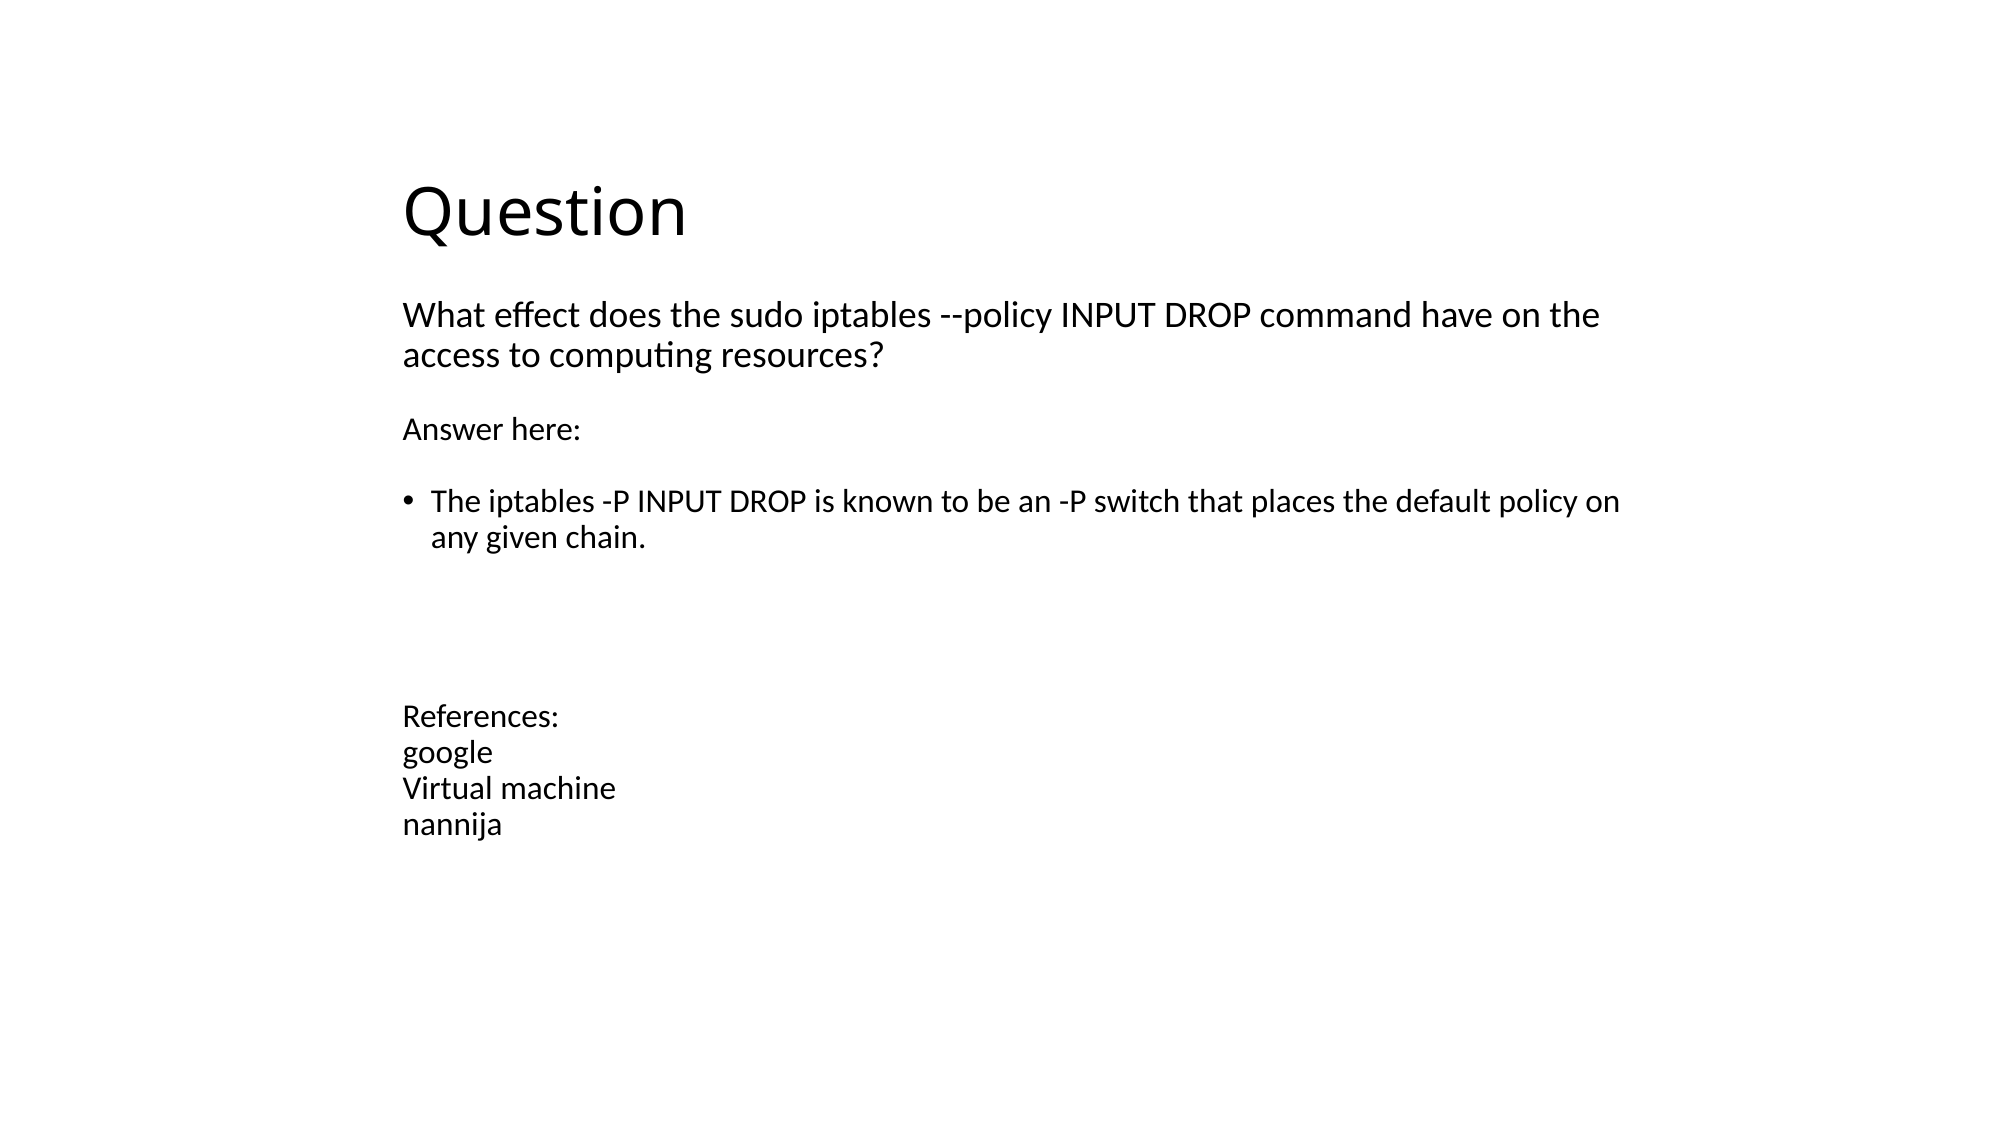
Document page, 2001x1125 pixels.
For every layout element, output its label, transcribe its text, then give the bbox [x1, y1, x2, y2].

title Question [387, 72, 1088, 258]
list What effect does the sudo iptables --policy INPUT DROP command have on the access to computing resources? Answer here: The iptables -P INPUT DROP is known to be an -P switch that places the default policy on any given chain. References: google Virtual machine nannija [387, 287, 1663, 960]
